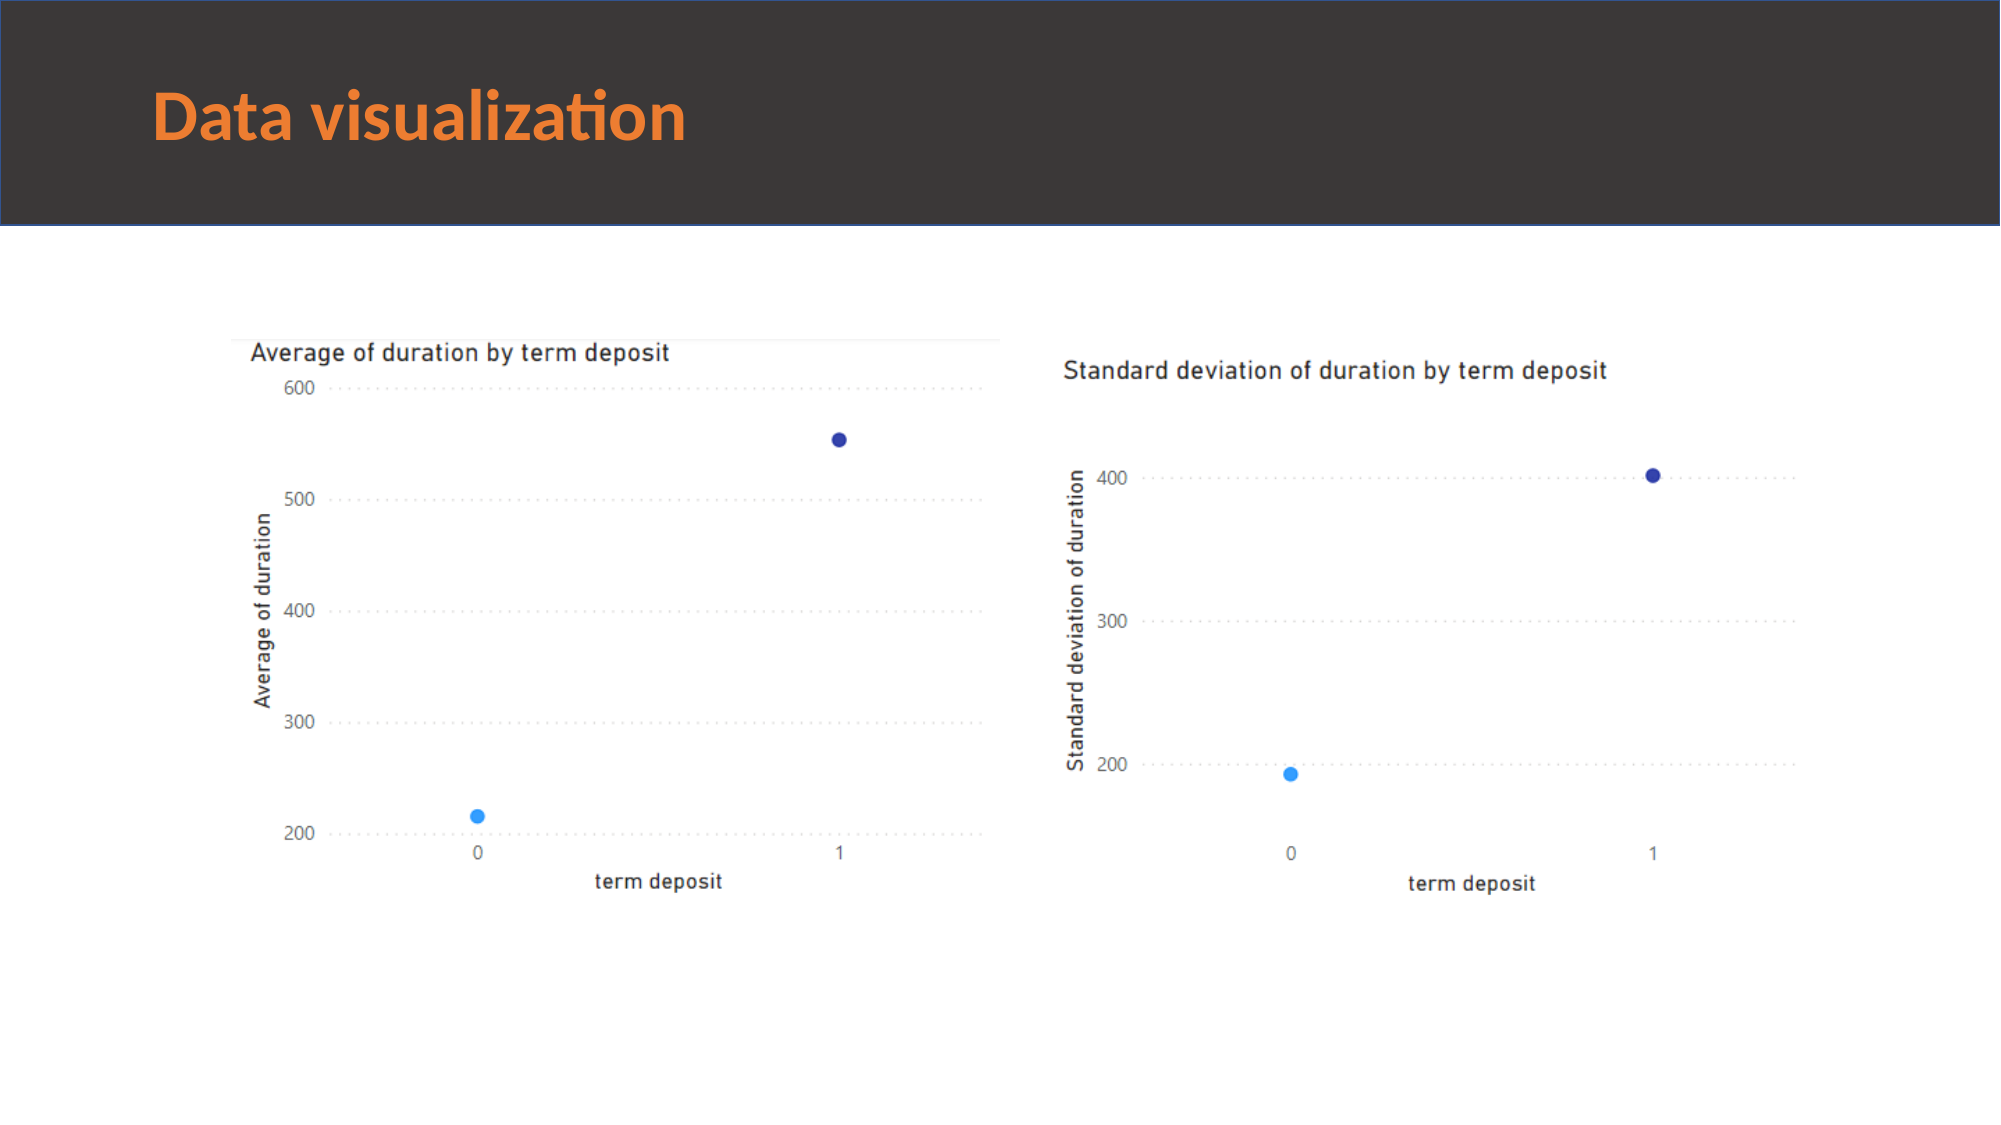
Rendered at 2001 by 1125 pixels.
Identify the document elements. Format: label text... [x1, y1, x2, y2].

picture [230, 339, 1000, 911]
title Data visualization [137, 7, 1863, 225]
picture [1044, 339, 1814, 902]
text_box [0, 0, 2000, 226]
